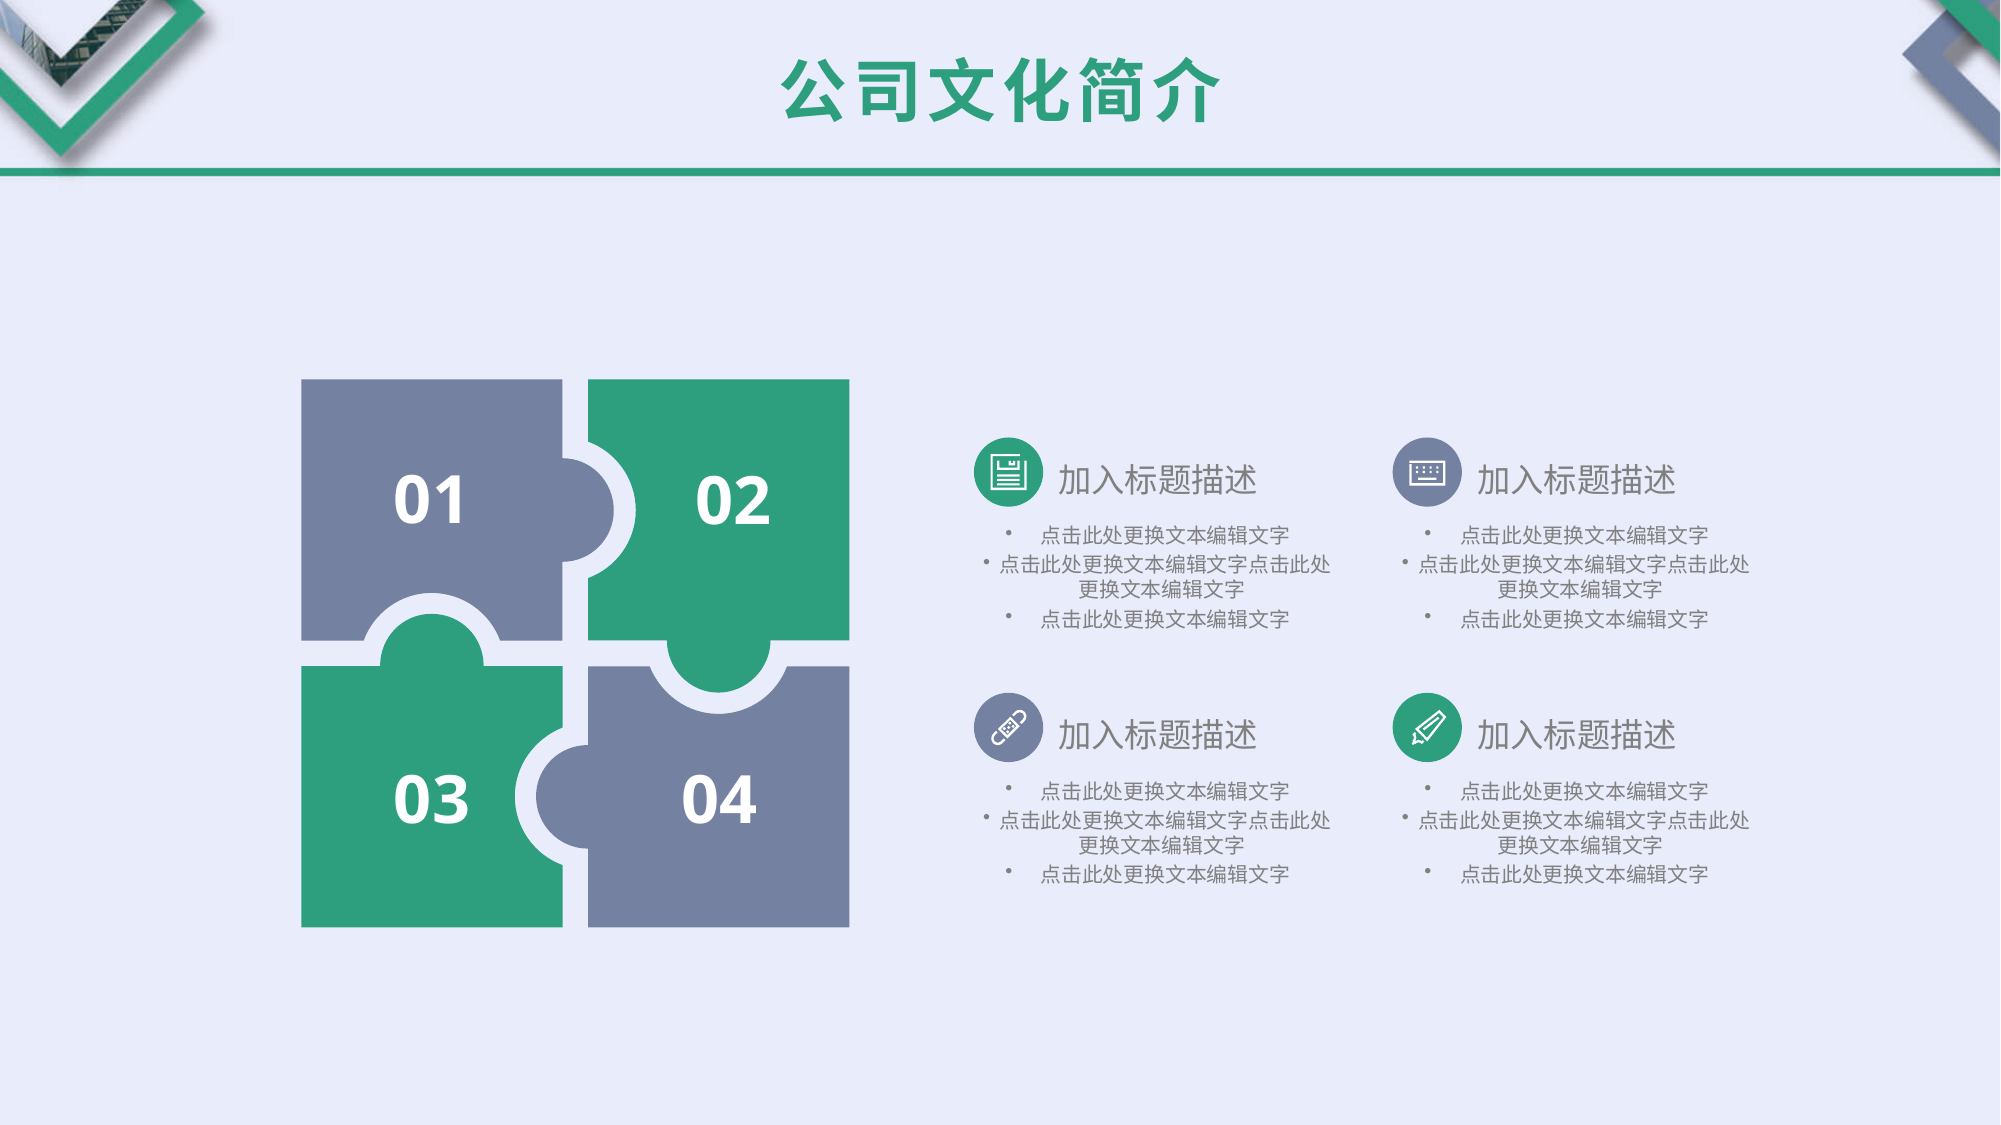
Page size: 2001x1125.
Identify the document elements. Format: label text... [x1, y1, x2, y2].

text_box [301, 379, 850, 928]
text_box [1387, 692, 1775, 928]
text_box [968, 437, 1355, 673]
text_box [1387, 437, 1775, 673]
text_box 公司文化简介 [732, 47, 1267, 130]
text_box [968, 692, 1355, 928]
picture [0, 0, 2001, 1125]
